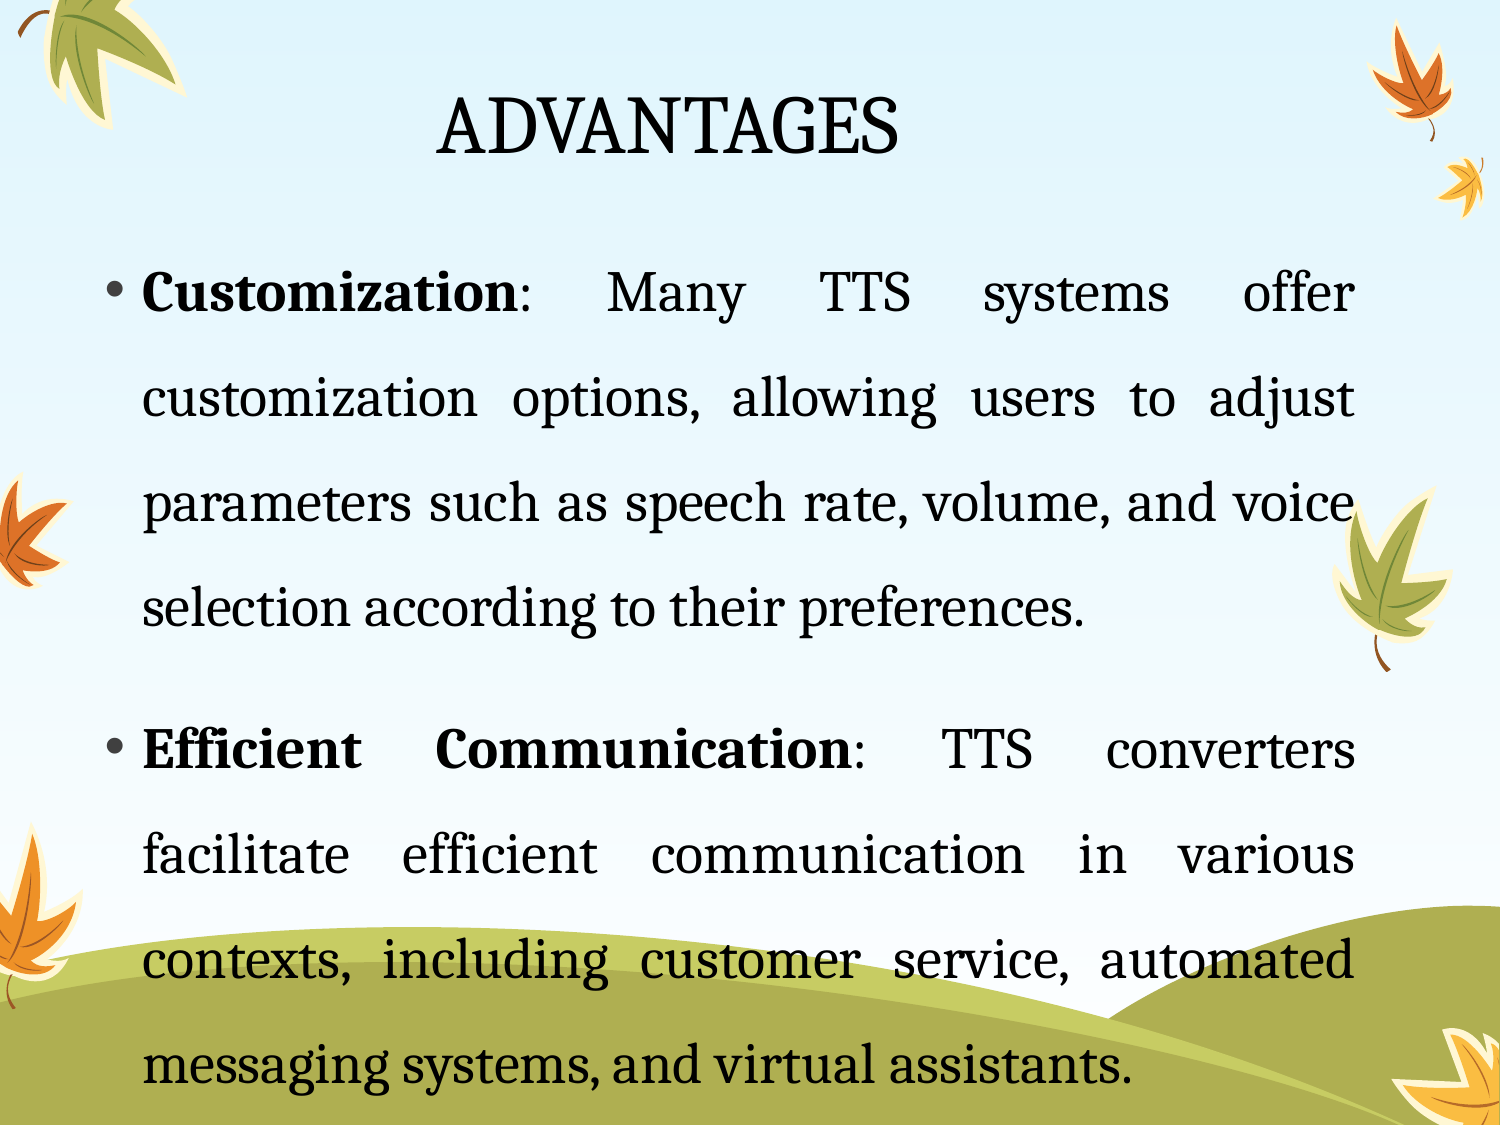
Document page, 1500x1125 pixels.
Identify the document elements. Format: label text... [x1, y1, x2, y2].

title ADVANTAGES [421, 0, 1500, 179]
list Customization: Many TTS systems offer customization options, allowing users to adjust parameters such as speech rate, volume, and voice selection according to their preferences. Efficient Communication: TTS converters facilitate efficient communication in various contexts, including customer service, automated messaging systems, and virtual assistants. [82, 210, 1372, 893]
